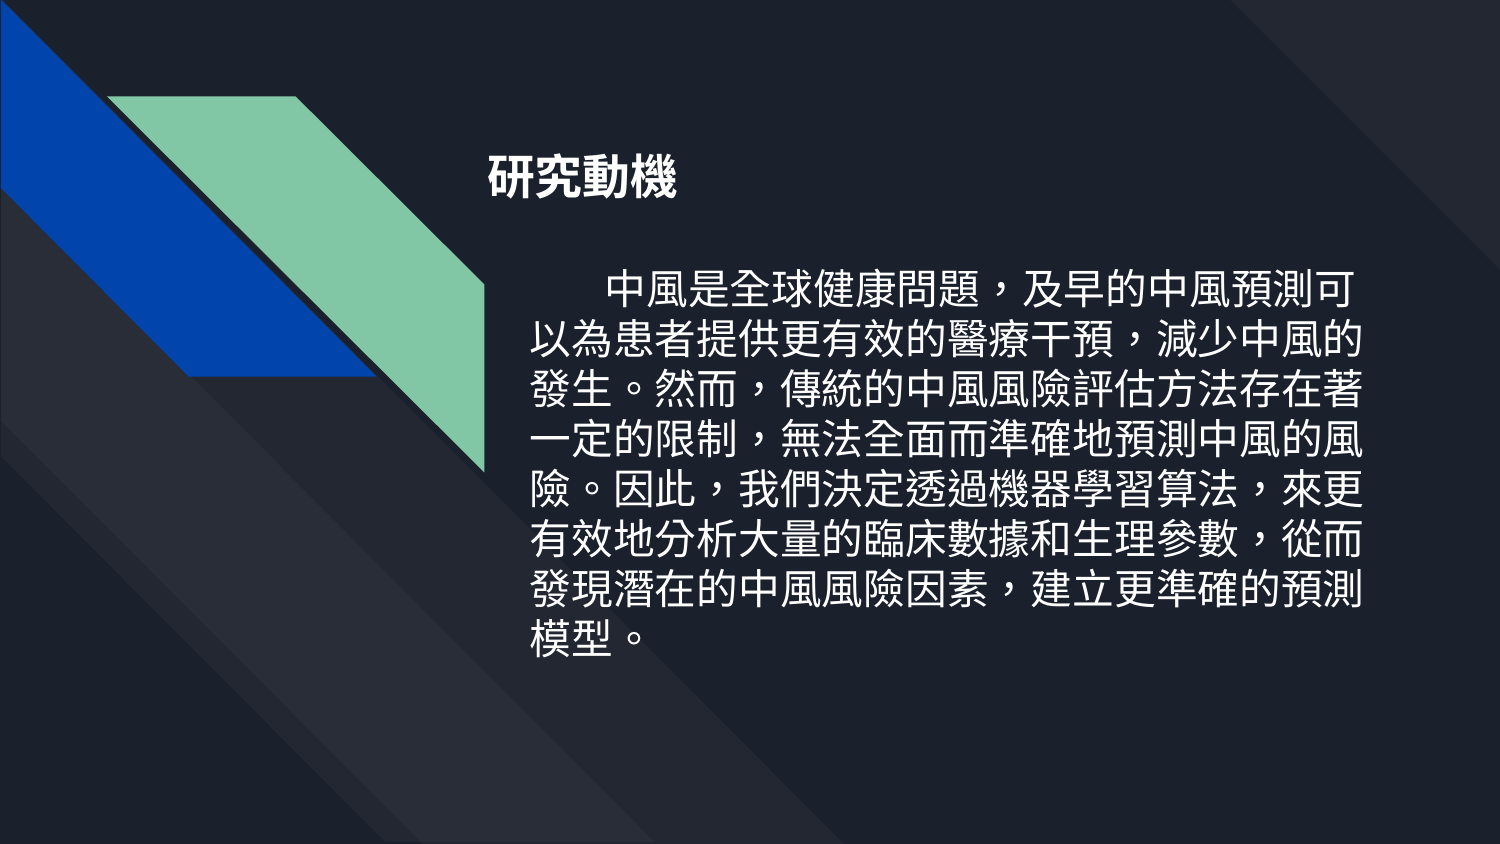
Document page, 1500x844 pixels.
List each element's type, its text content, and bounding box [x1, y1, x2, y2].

subtitle 中風是全球健康問題，及早的中風預測可以為患者提供更有效的醫療干預，減少中風的發生。然而，傳統的中風風險評估方法存在著一定的限制，無法全面而準確地預測中風的風險。因此，我們決定透過機器學習算法，來更有效地分析大量的臨床數據和生理參數，從而發現潛在的中風風險因素，建立更準確的預測模型。 [514, 247, 1395, 772]
title 研究動機 [472, 74, 1479, 222]
